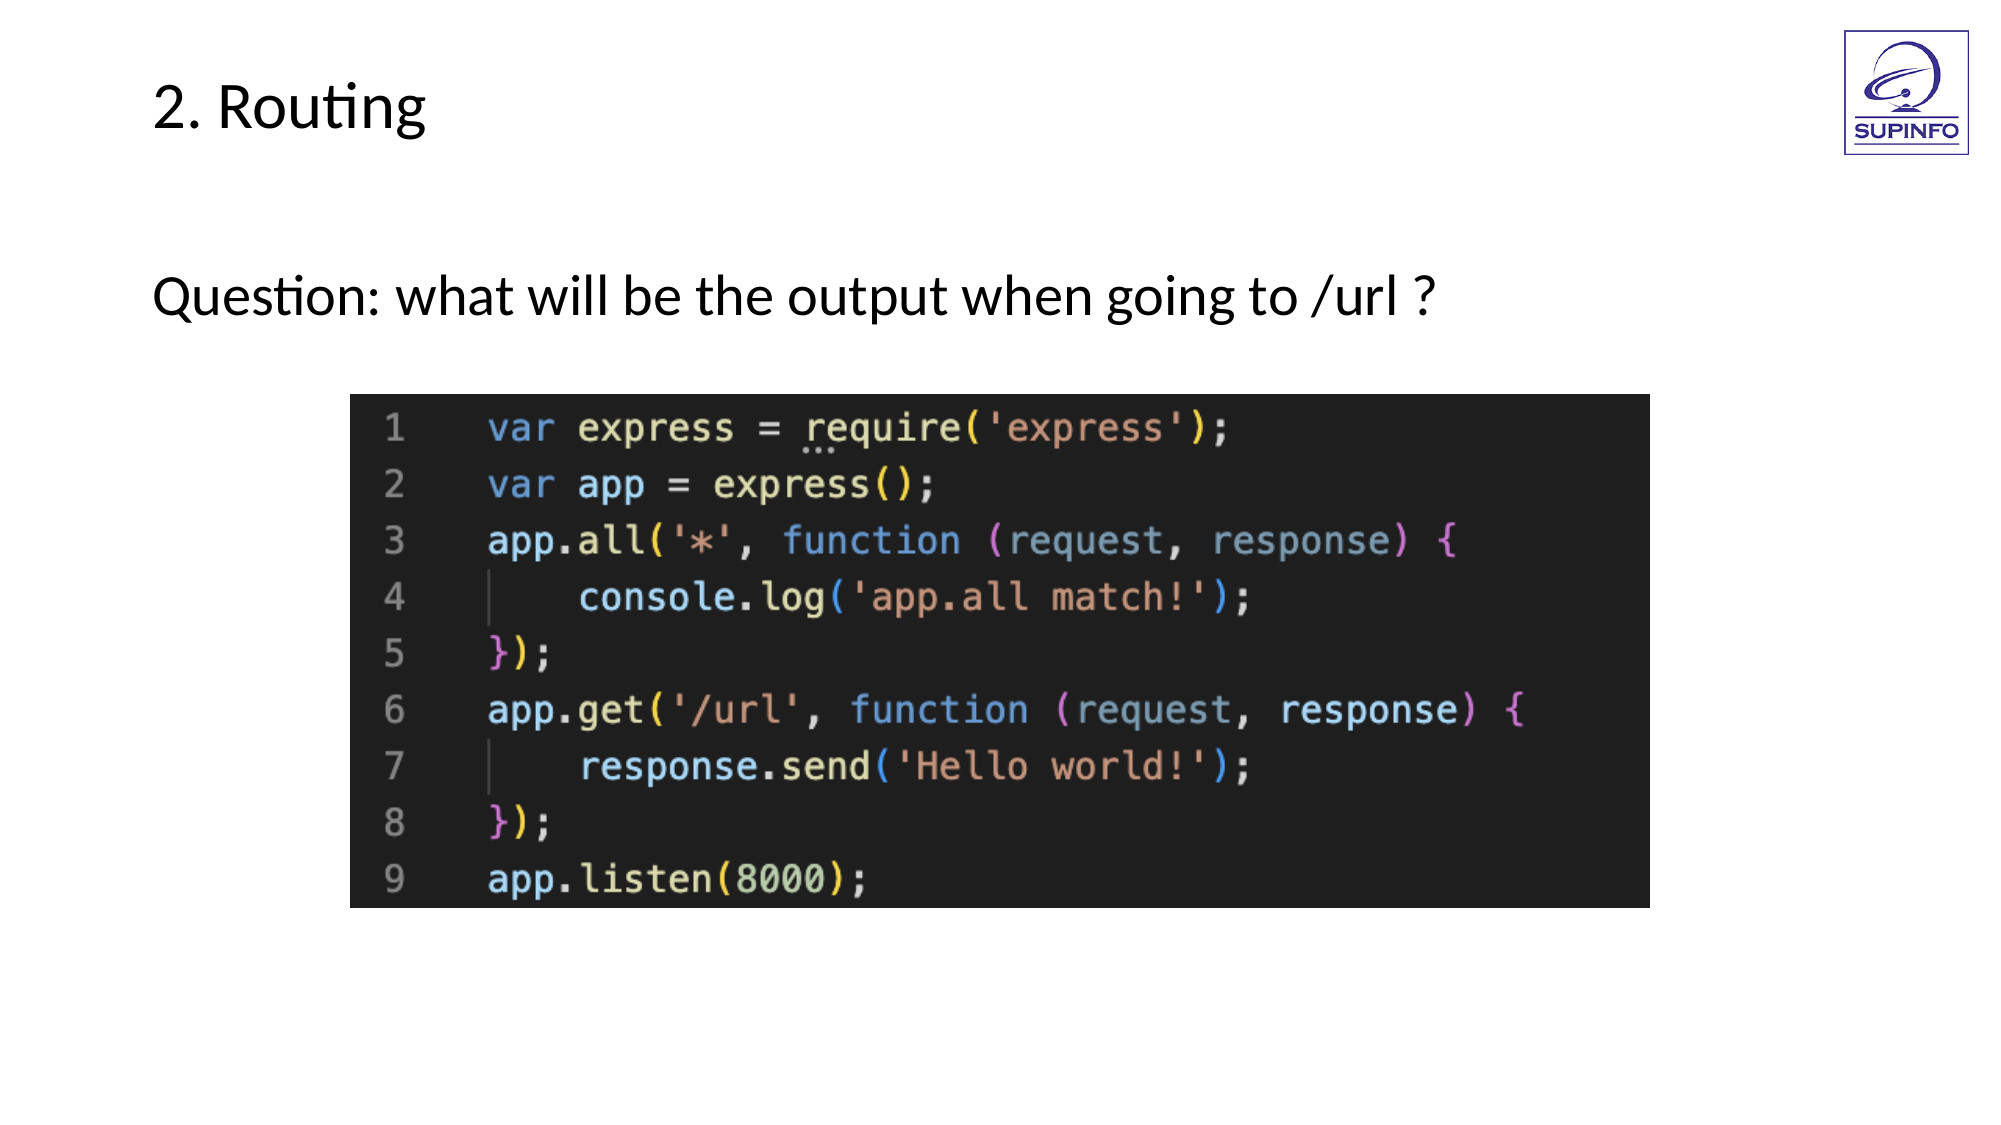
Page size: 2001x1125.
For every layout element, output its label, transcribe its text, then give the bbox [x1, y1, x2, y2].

picture [1844, 30, 1969, 155]
list 2. Routing [137, 63, 1862, 157]
picture [349, 394, 1651, 908]
list Question: what will be the output when going to /url ? [137, 257, 1863, 1014]
